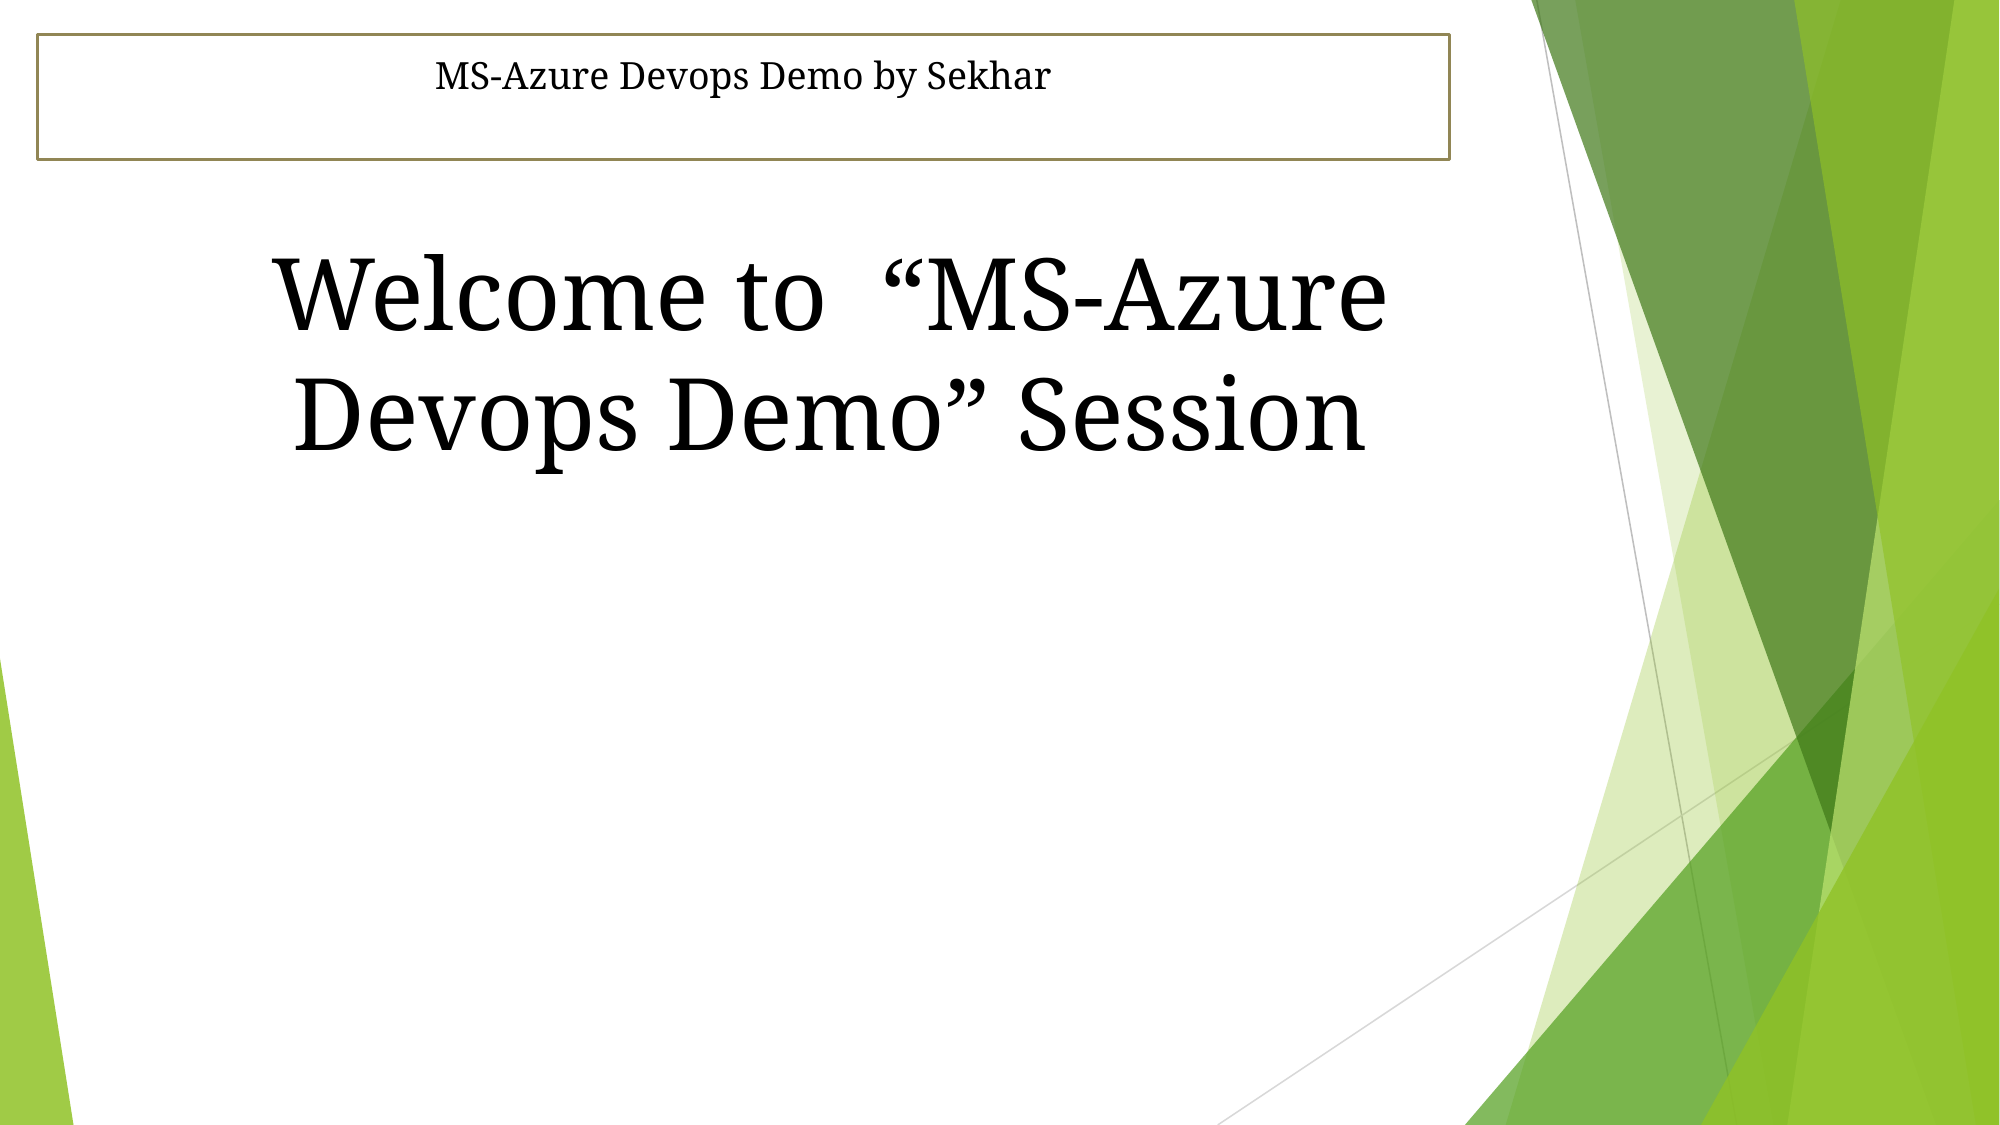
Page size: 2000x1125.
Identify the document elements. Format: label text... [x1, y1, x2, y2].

text_box Welcome to “MS-Azure Devops Demo” Session [124, 222, 1538, 598]
text_box MS-Azure Devops Demo by Sekhar [37, 34, 1450, 160]
